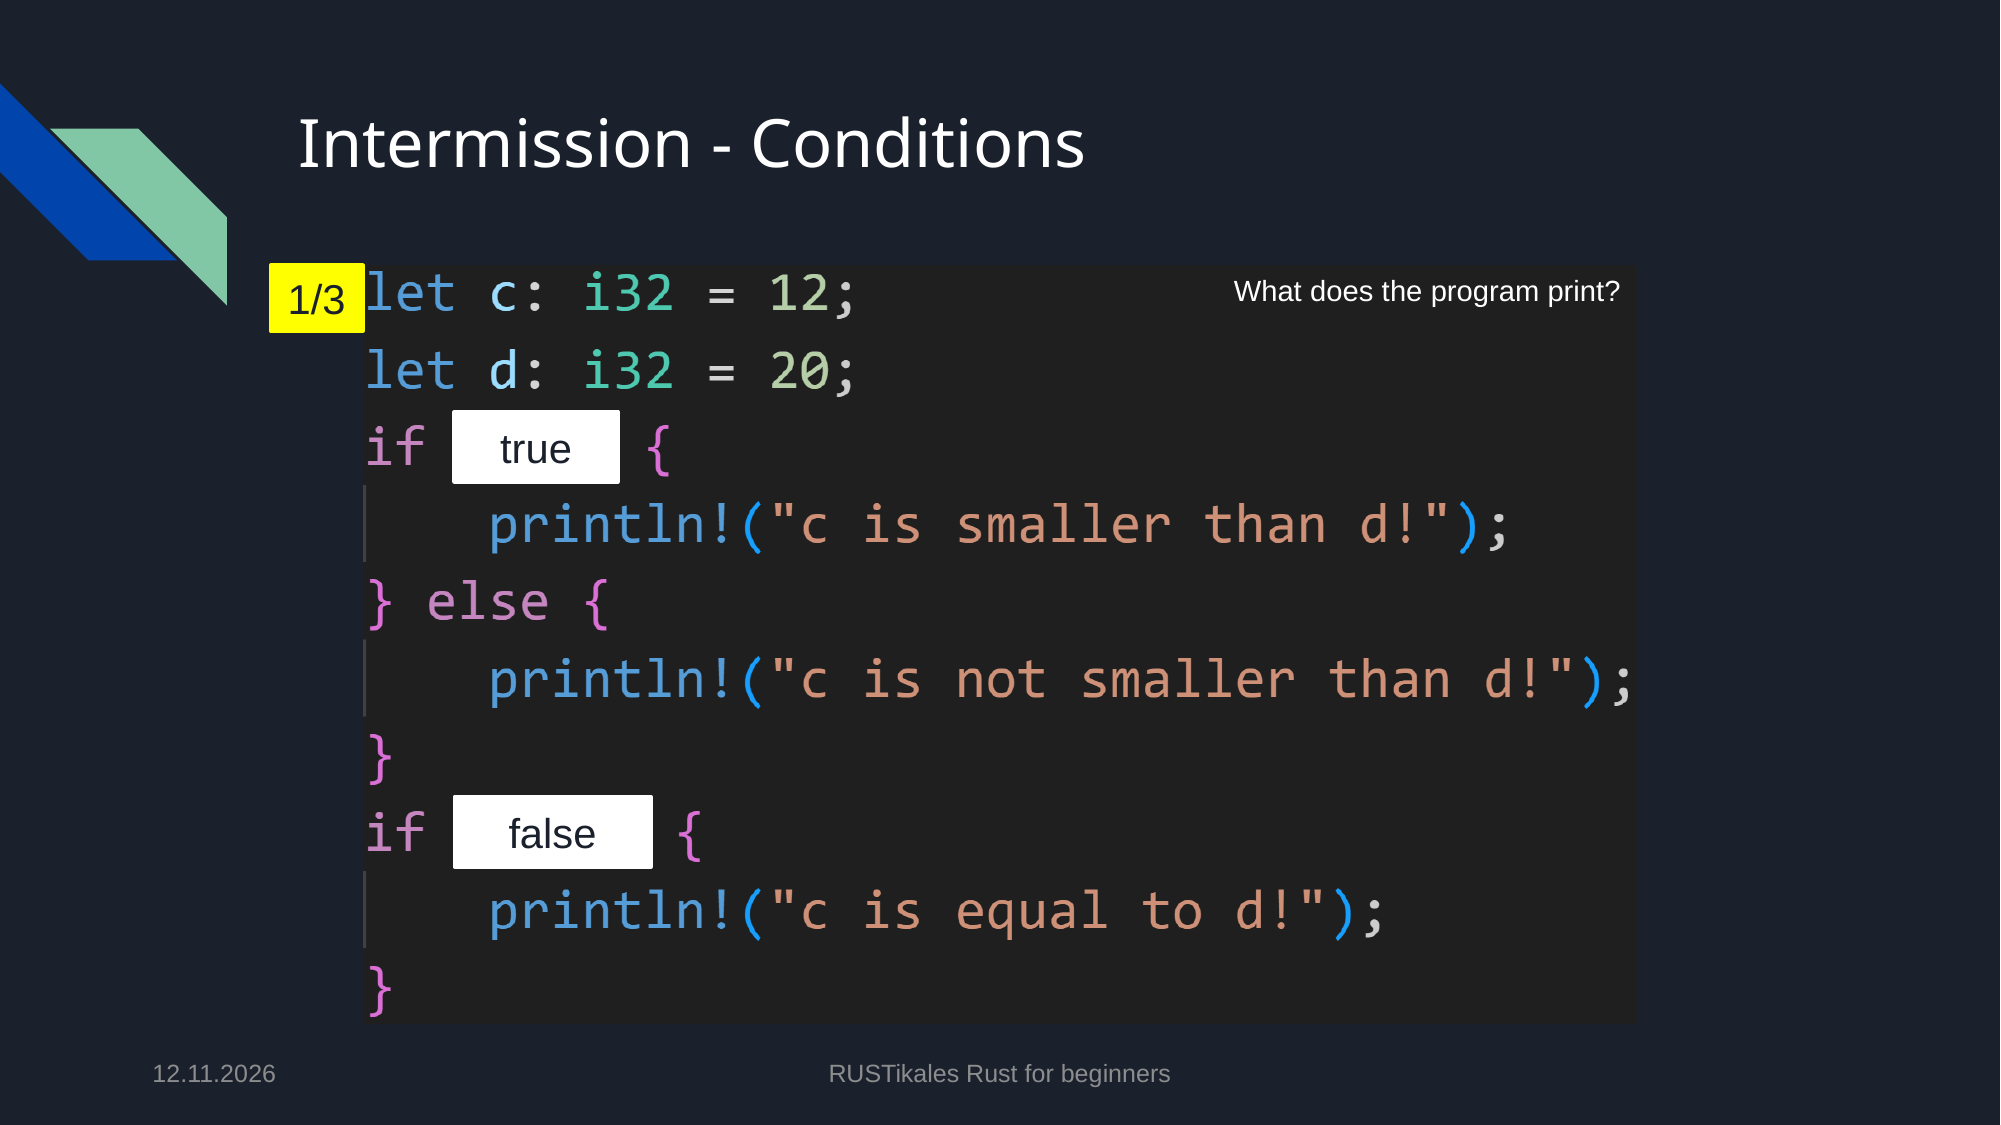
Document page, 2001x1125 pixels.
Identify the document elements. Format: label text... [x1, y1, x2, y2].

footer RUSTikales Rust for beginners [662, 1042, 1338, 1103]
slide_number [137, 1042, 588, 1103]
text_box 1/3 [269, 263, 365, 333]
title Intermission - Conditions [283, 86, 1824, 287]
picture [362, 265, 1638, 1025]
